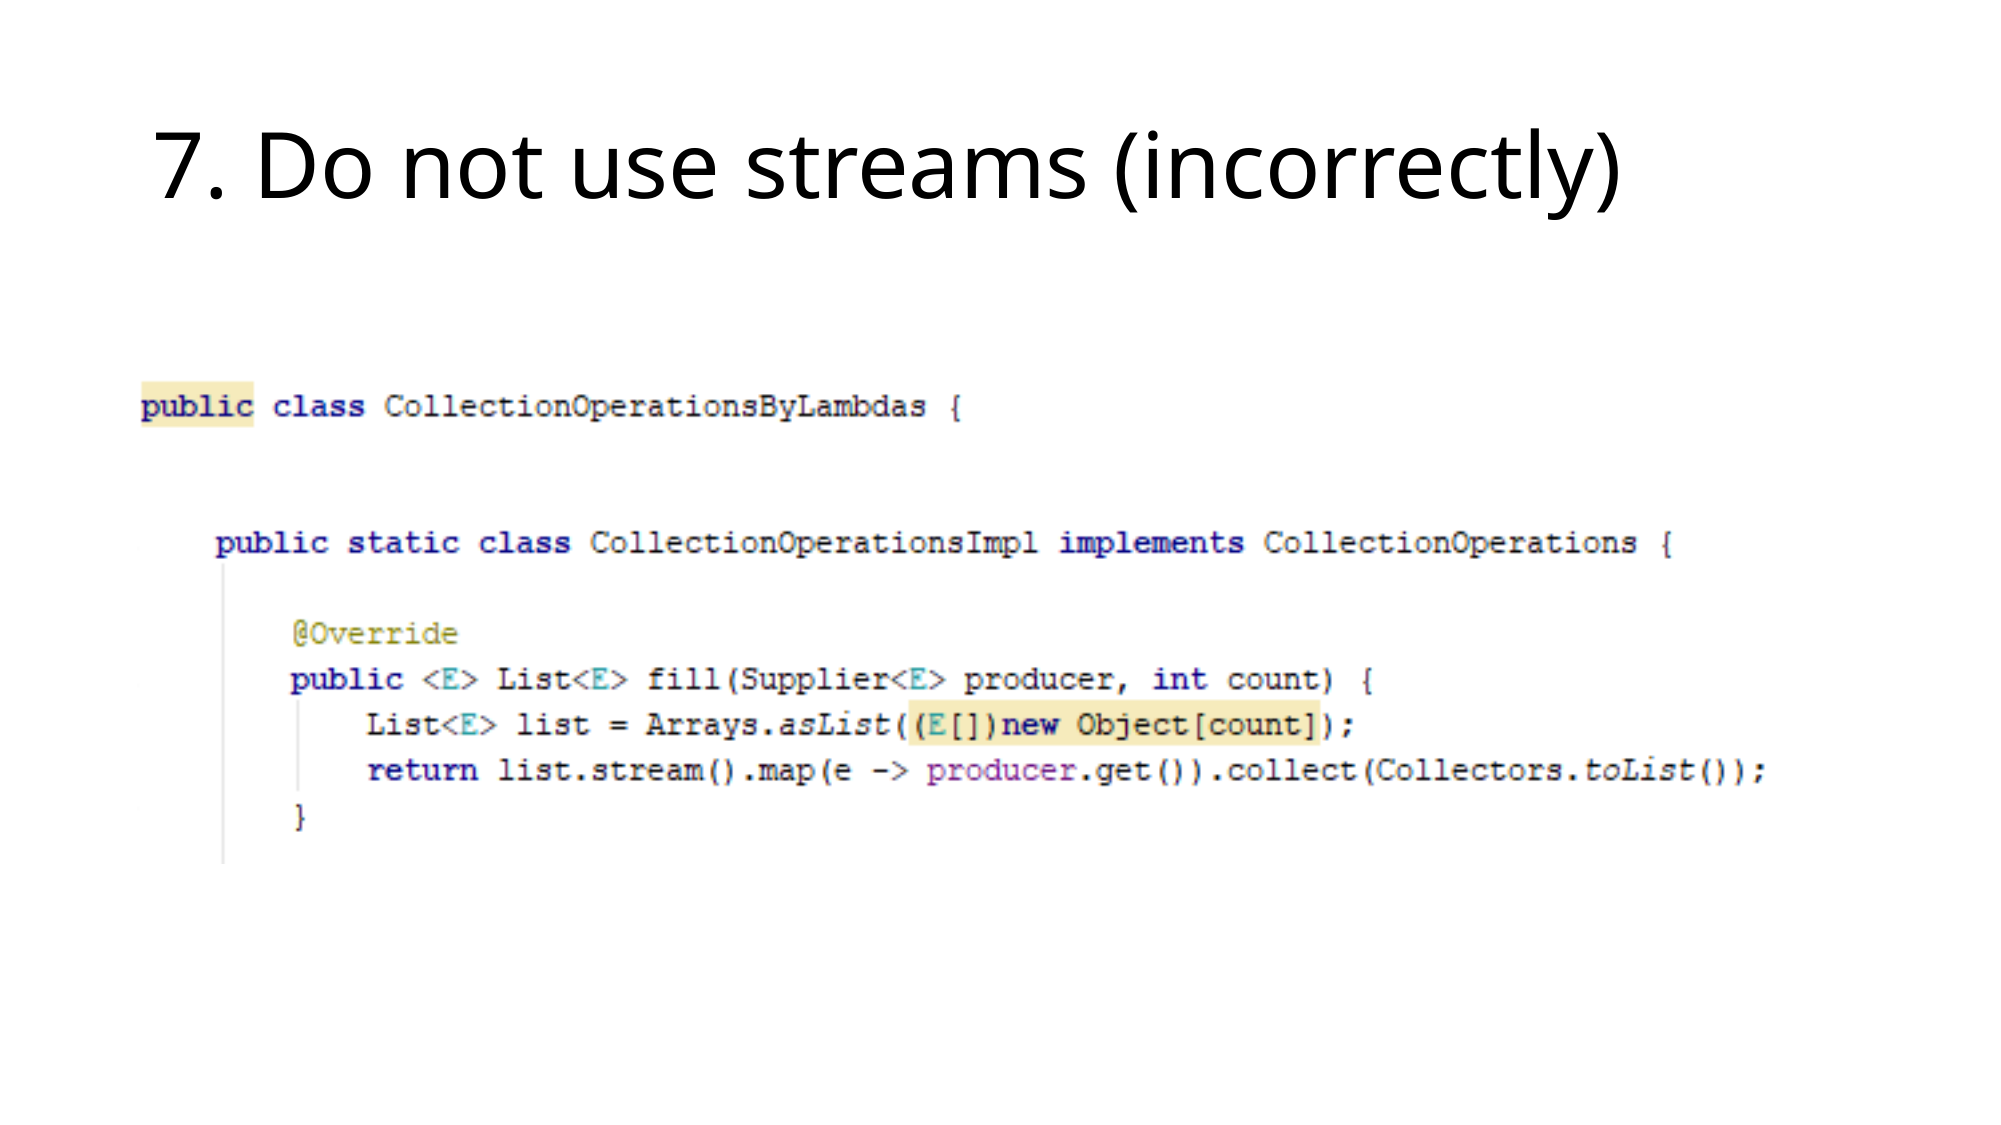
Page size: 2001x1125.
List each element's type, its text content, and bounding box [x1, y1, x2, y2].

title 7. Do not use streams (incorrectly) [137, 59, 1863, 278]
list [137, 377, 1837, 864]
